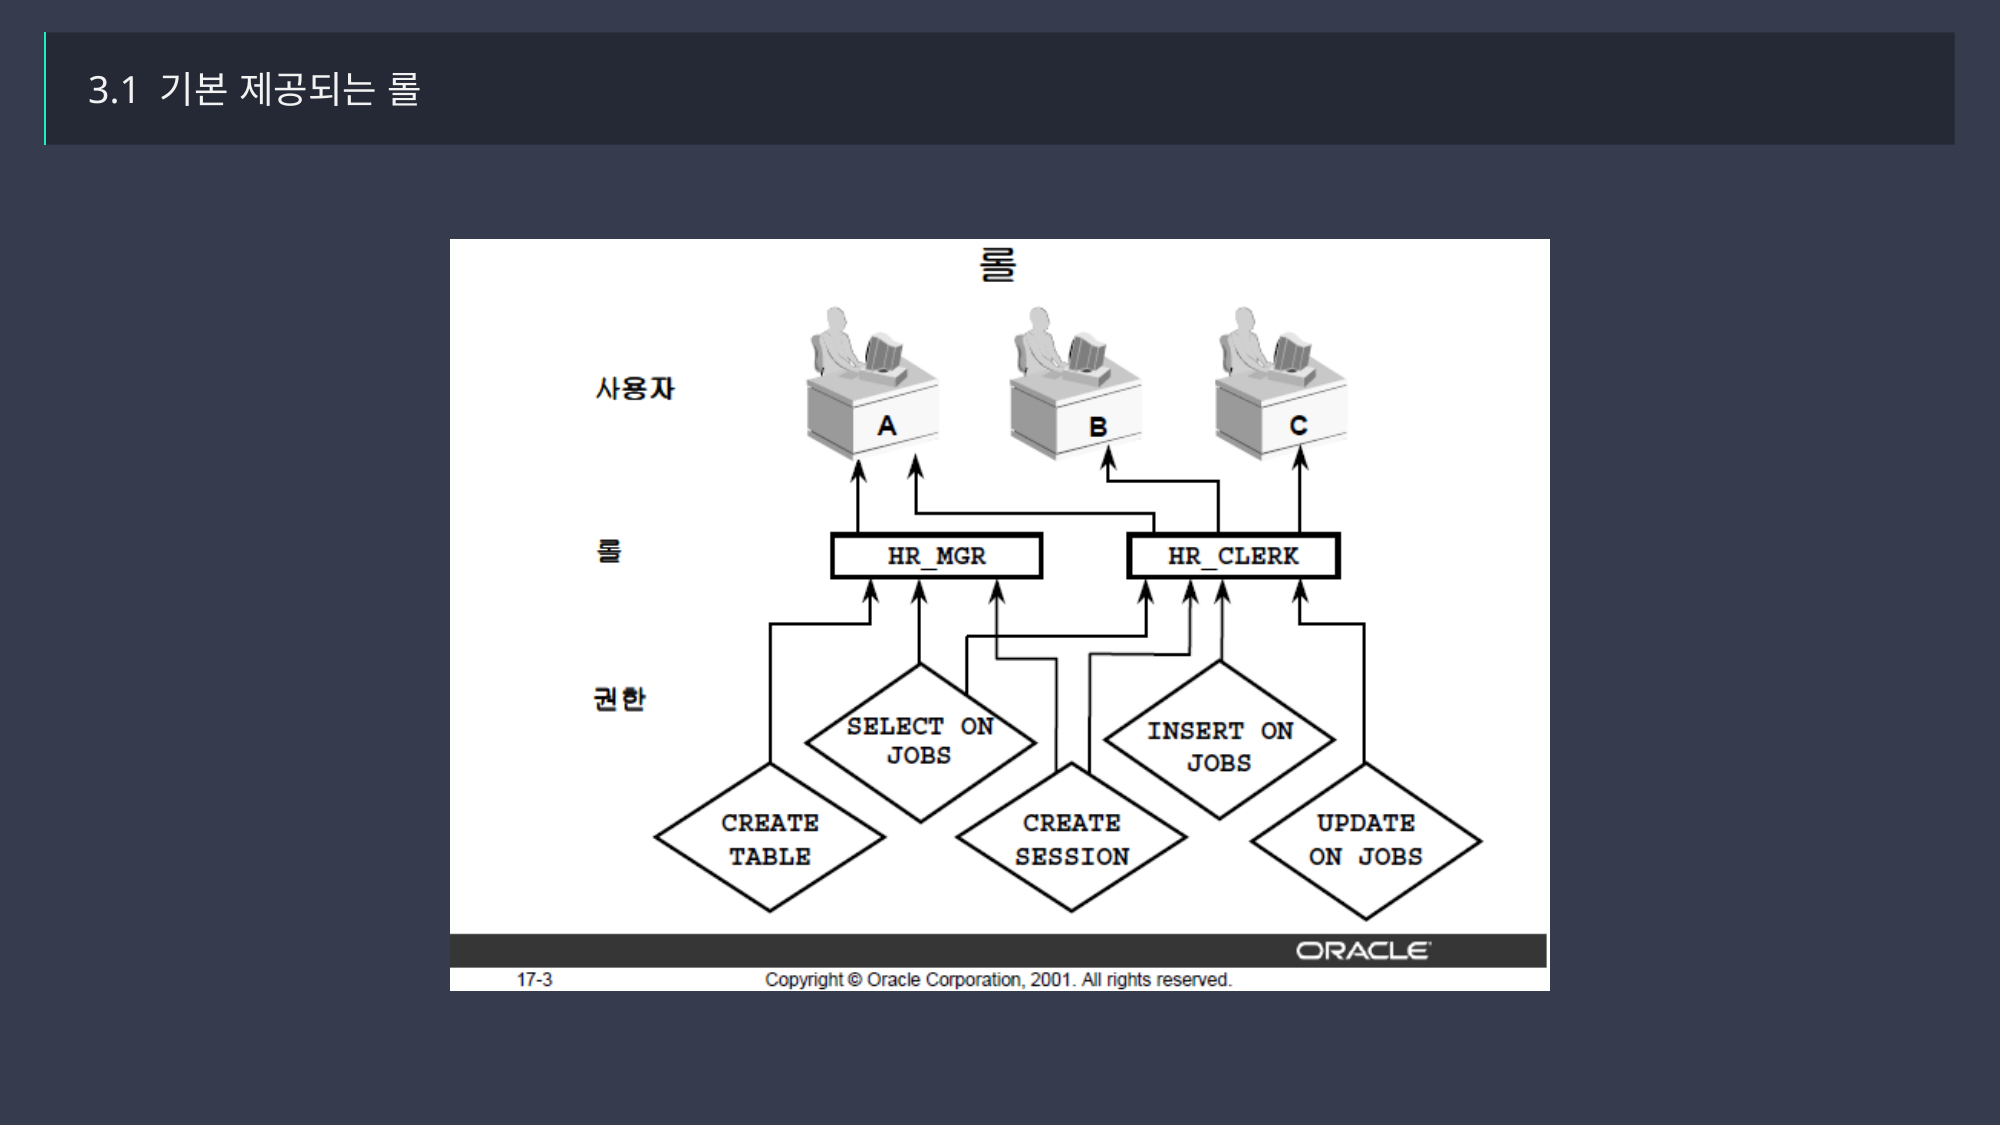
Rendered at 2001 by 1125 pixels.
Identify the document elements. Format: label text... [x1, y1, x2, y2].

picture [450, 239, 1550, 991]
text_box 3.1 기본 제공되는 롤 [44, 31, 1956, 146]
